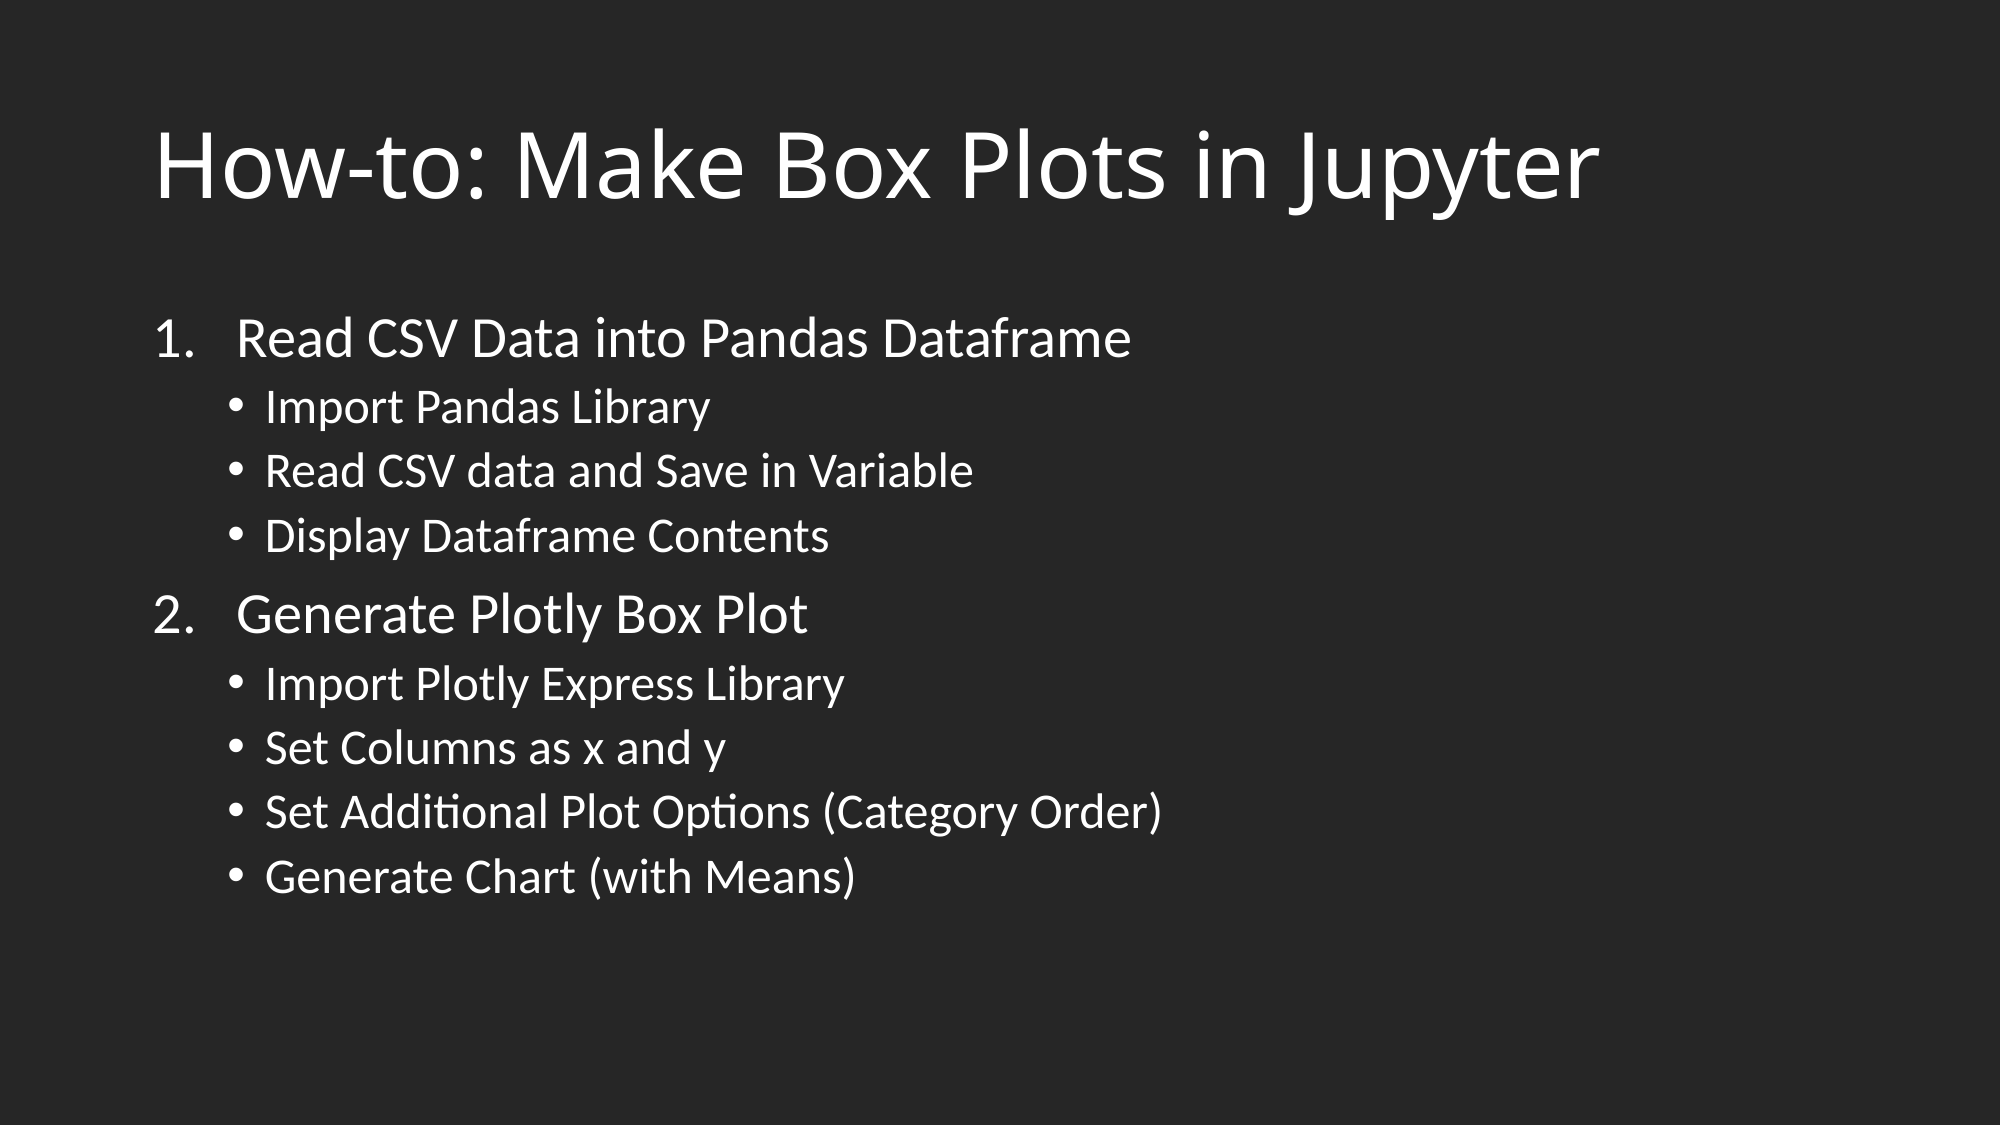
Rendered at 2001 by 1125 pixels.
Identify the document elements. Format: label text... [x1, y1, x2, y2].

list Read CSV Data into Pandas Dataframe Import Pandas Library Read CSV data and Save in Variable Display Dataframe Contents Generate Plotly Box Plot Import Plotly Express Library Set Columns as x and y Set Additional Plot Options (Category Order) Generate Chart (with Means) [137, 299, 1863, 1014]
title How-to: Make Box Plots in Jupyter [137, 59, 1863, 278]
